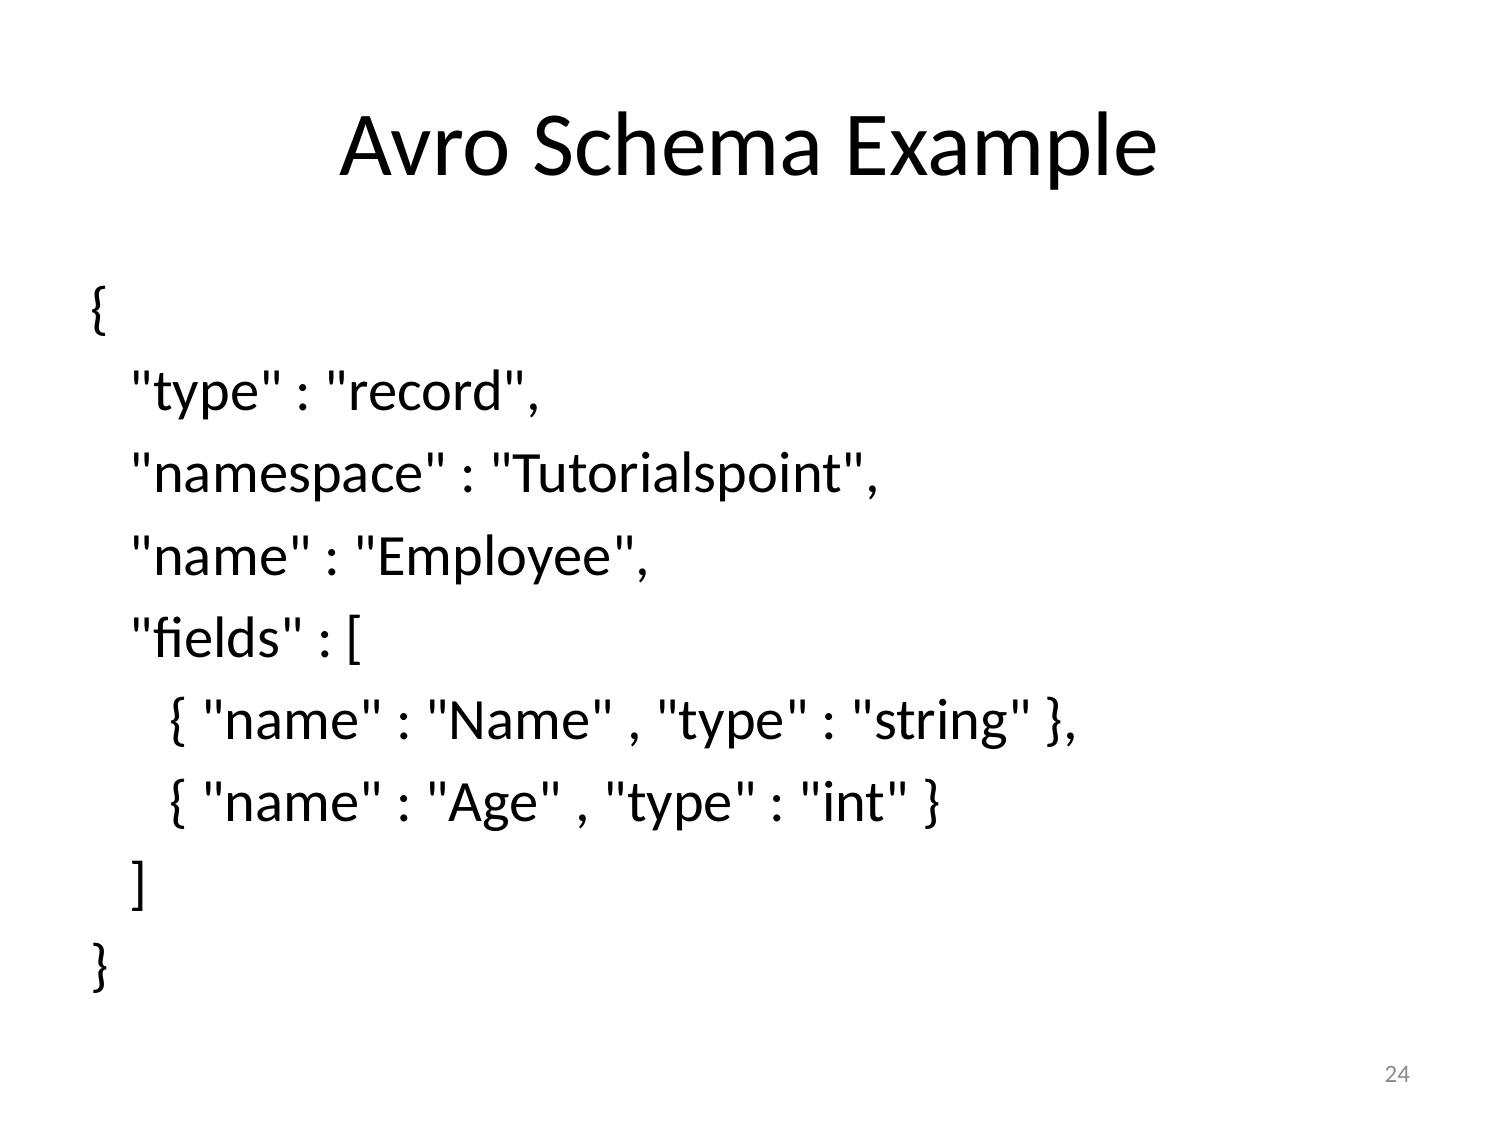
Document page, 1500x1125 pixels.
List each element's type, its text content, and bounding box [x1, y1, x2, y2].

list { "type" : "record", "namespace" : "Tutorialspoint", "name" : "Employee", "fields" : [ { "name" : "Name" , "type" : "string" }, { "name" : "Age" , "type" : "int" } ] } [75, 262, 1425, 1005]
slide_number 24 [1074, 1042, 1425, 1103]
title Avro Schema Example [75, 45, 1425, 233]
